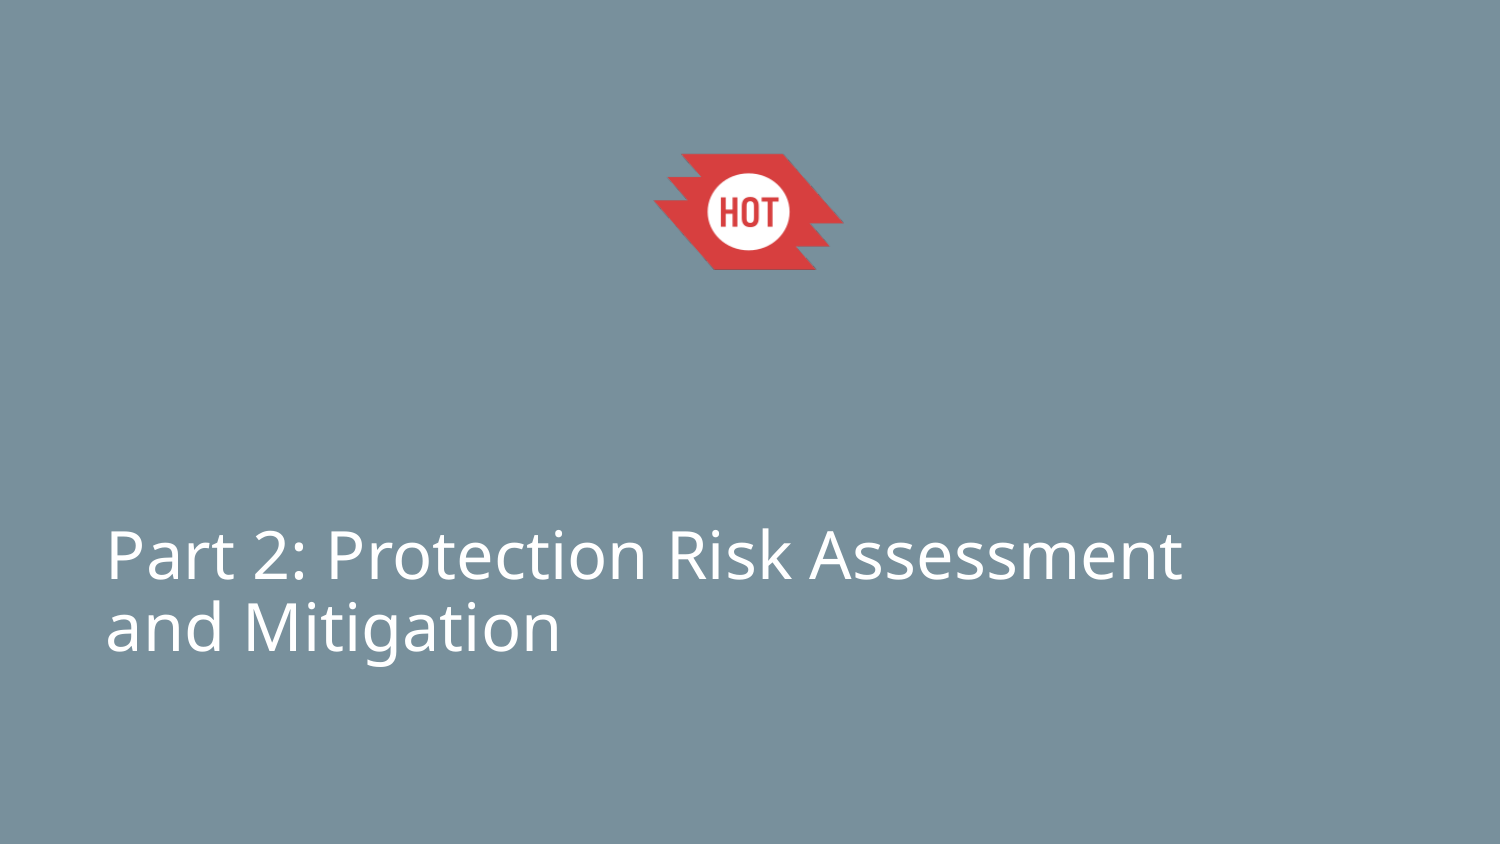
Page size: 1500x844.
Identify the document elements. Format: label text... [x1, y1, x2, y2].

text_box Part 2: Protection Risk Assessment and Mitigation [90, 514, 1213, 729]
picture [646, 149, 854, 274]
